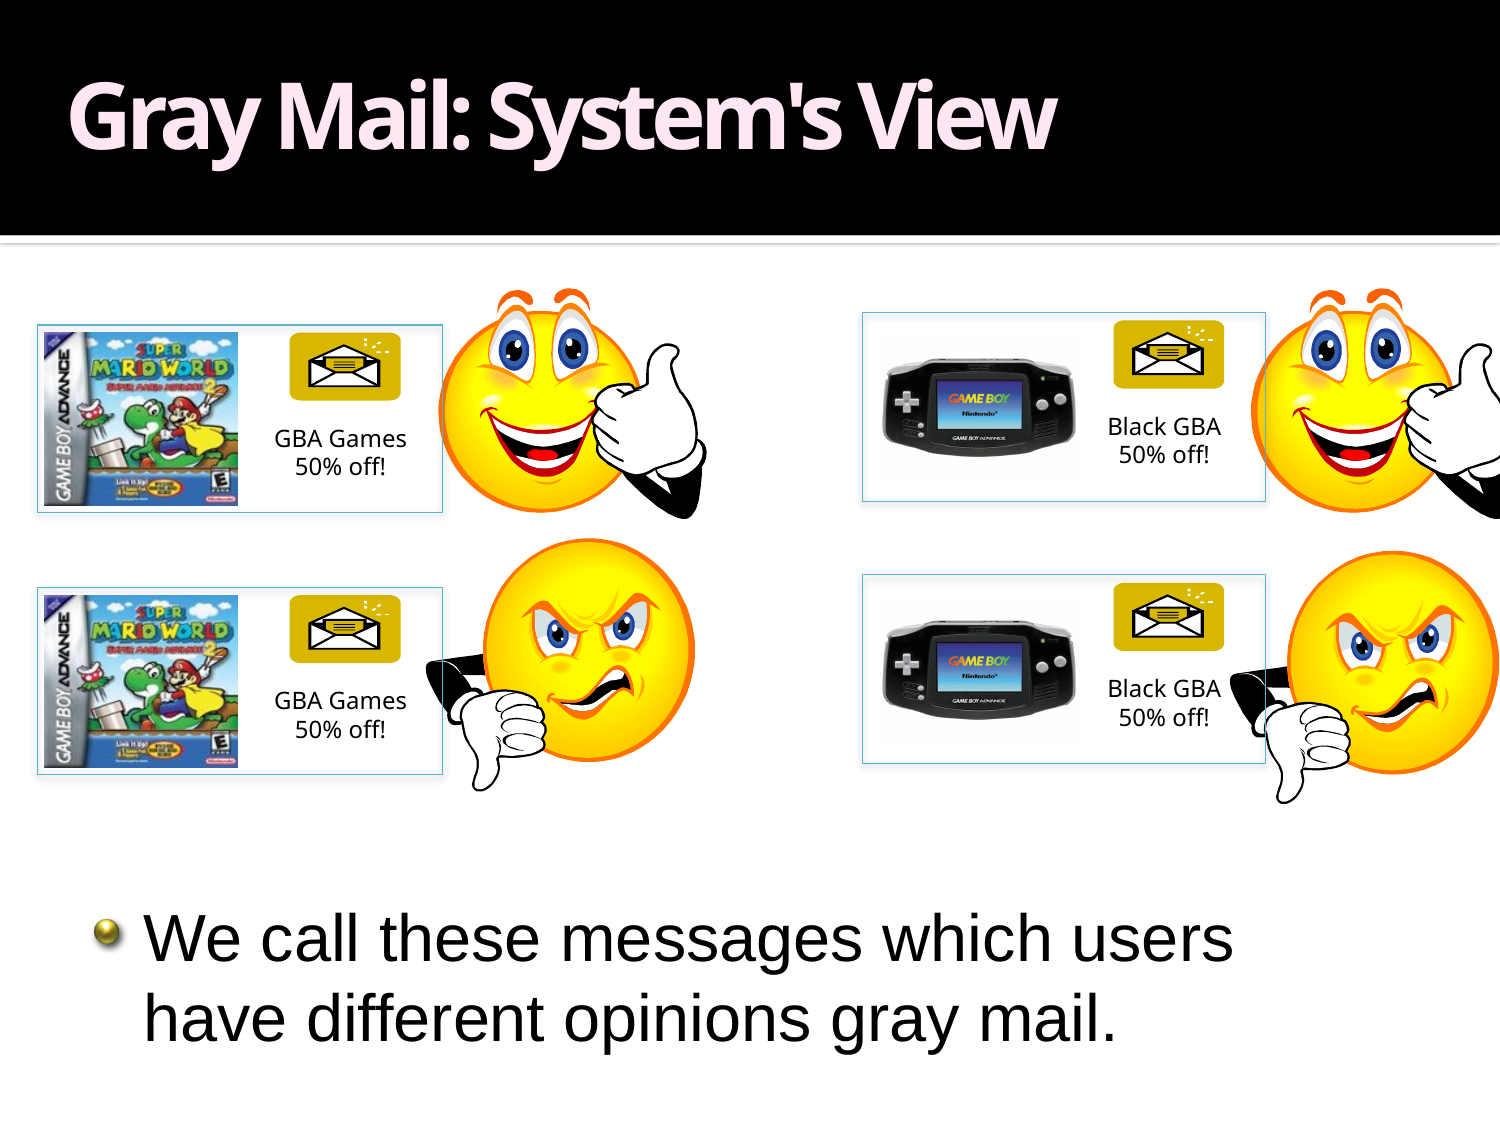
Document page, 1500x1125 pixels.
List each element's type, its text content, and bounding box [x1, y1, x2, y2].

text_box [37, 587, 450, 775]
picture [90, 916, 129, 954]
picture [1229, 549, 1500, 805]
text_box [37, 324, 450, 513]
picture [1249, 287, 1500, 520]
list We call these messages which users have different opinions gray mail. [62, 800, 1327, 1096]
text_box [862, 312, 1274, 502]
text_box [862, 574, 1274, 764]
picture [437, 287, 708, 520]
title Gray Mail: System's View [50, 62, 1425, 177]
picture [424, 537, 696, 793]
